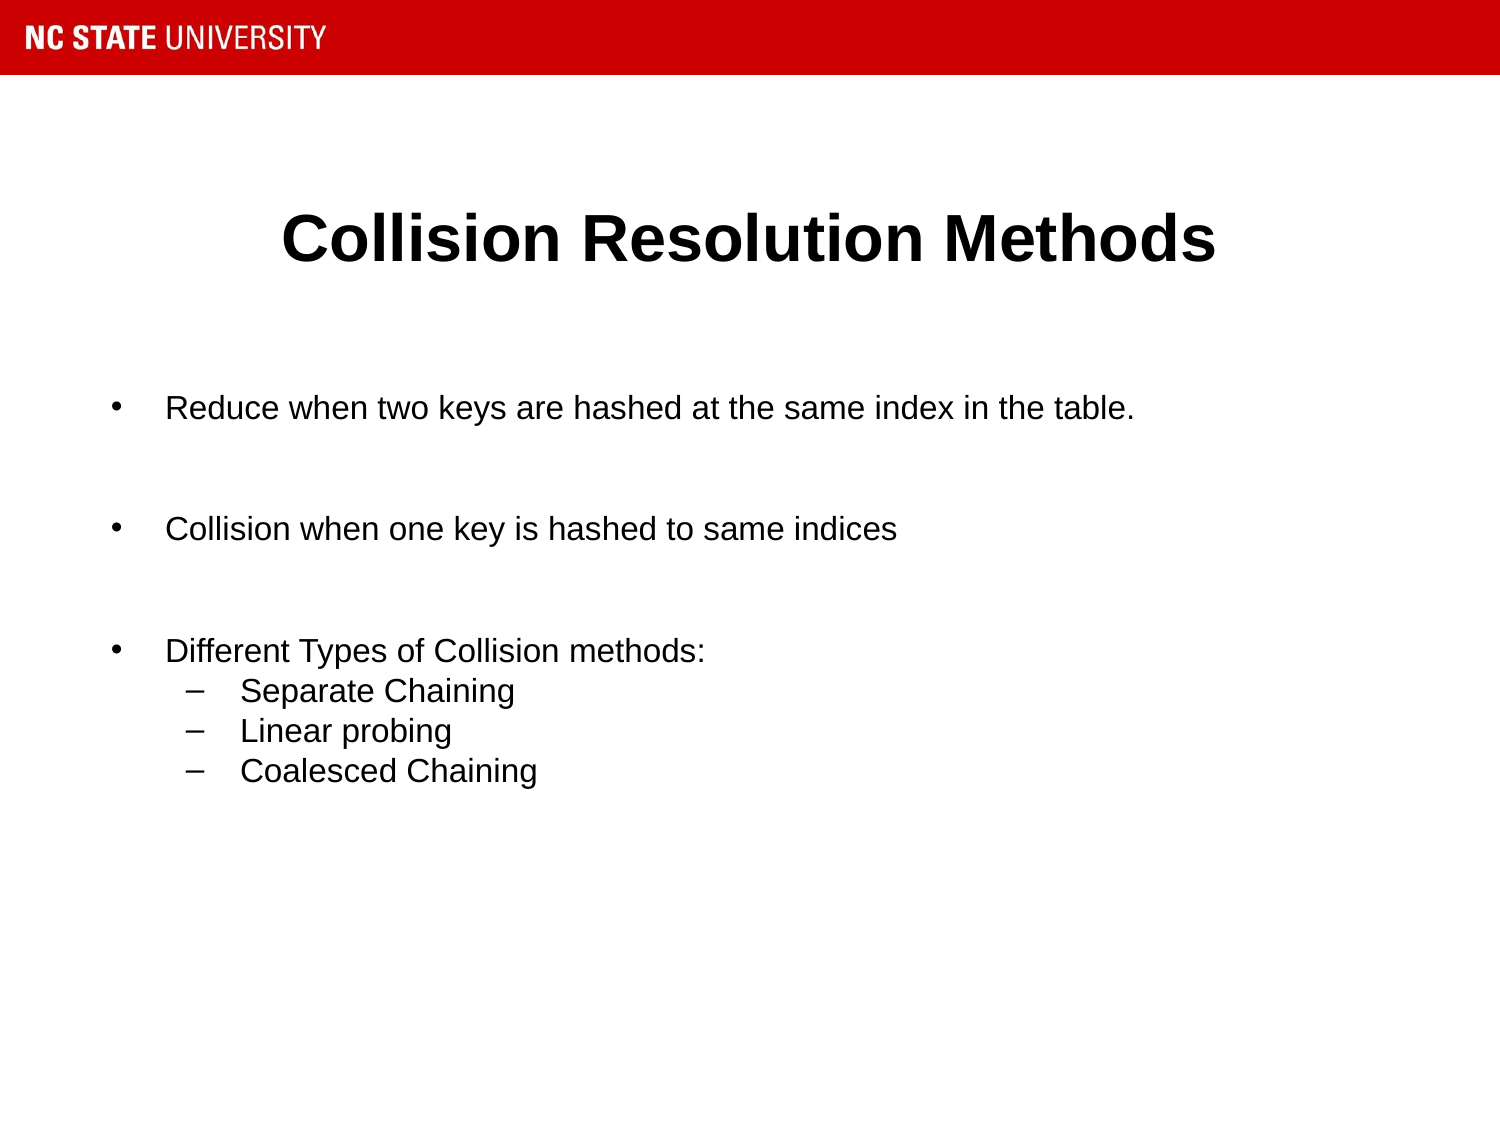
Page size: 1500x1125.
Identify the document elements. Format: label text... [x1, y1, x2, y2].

picture [0, 0, 1500, 75]
list Reduce when two keys are hashed at the same index in the table. Collision when one key is hashed to same indices Different Types of Collision methods: Separate Chaining Linear probing Coalesced Chaining [75, 371, 1425, 881]
title Collision Resolution Methods [75, 147, 1425, 323]
